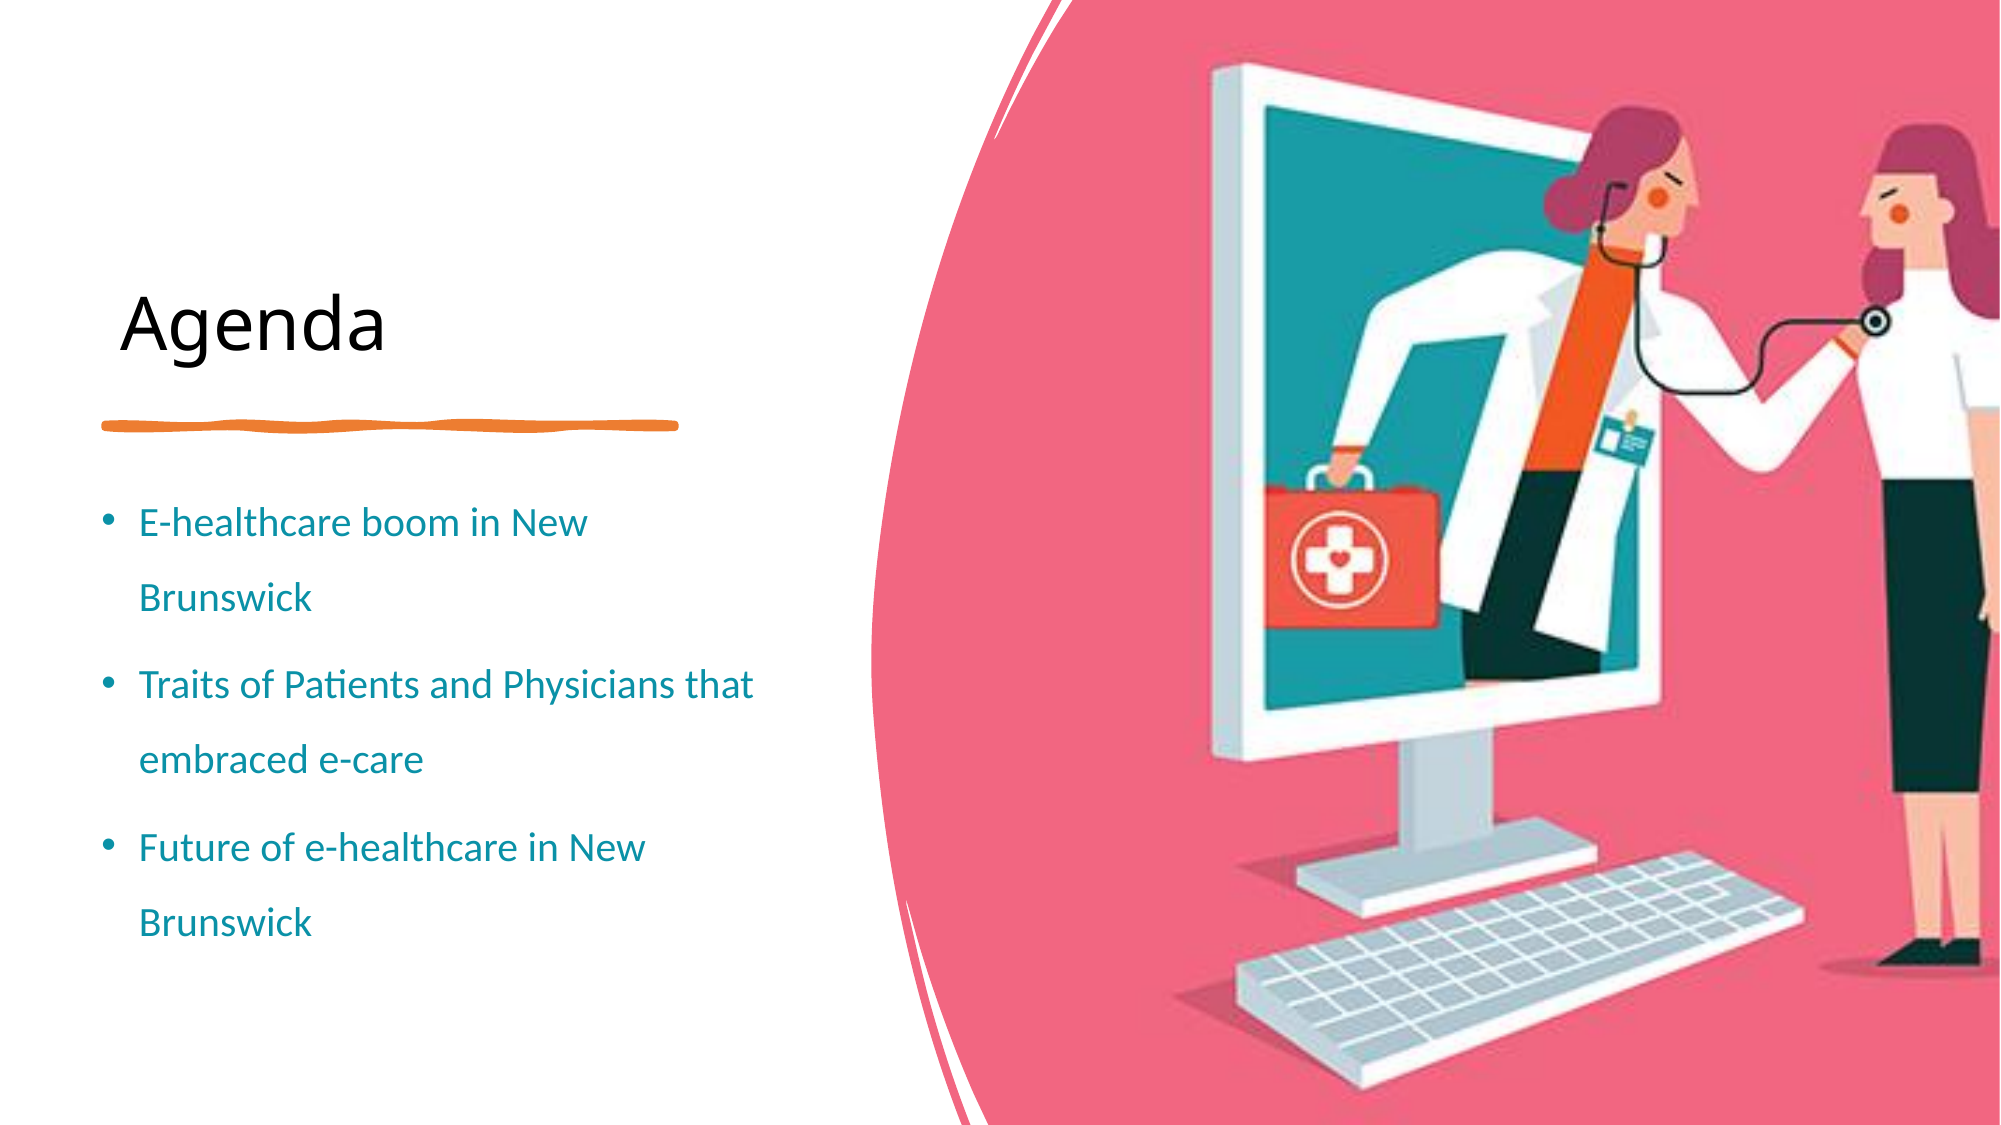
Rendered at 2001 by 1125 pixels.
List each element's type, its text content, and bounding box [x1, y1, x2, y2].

picture [871, 0, 2000, 1125]
text_box E-healthcare boom in New Brunswick Traits of Patients and Physicians that embraced e-care Future of e-healthcare in New Brunswick [77, 461, 774, 985]
text_box [0, 0, 871, 1125]
text_box [103, 421, 676, 431]
title Agenda [105, 229, 429, 375]
